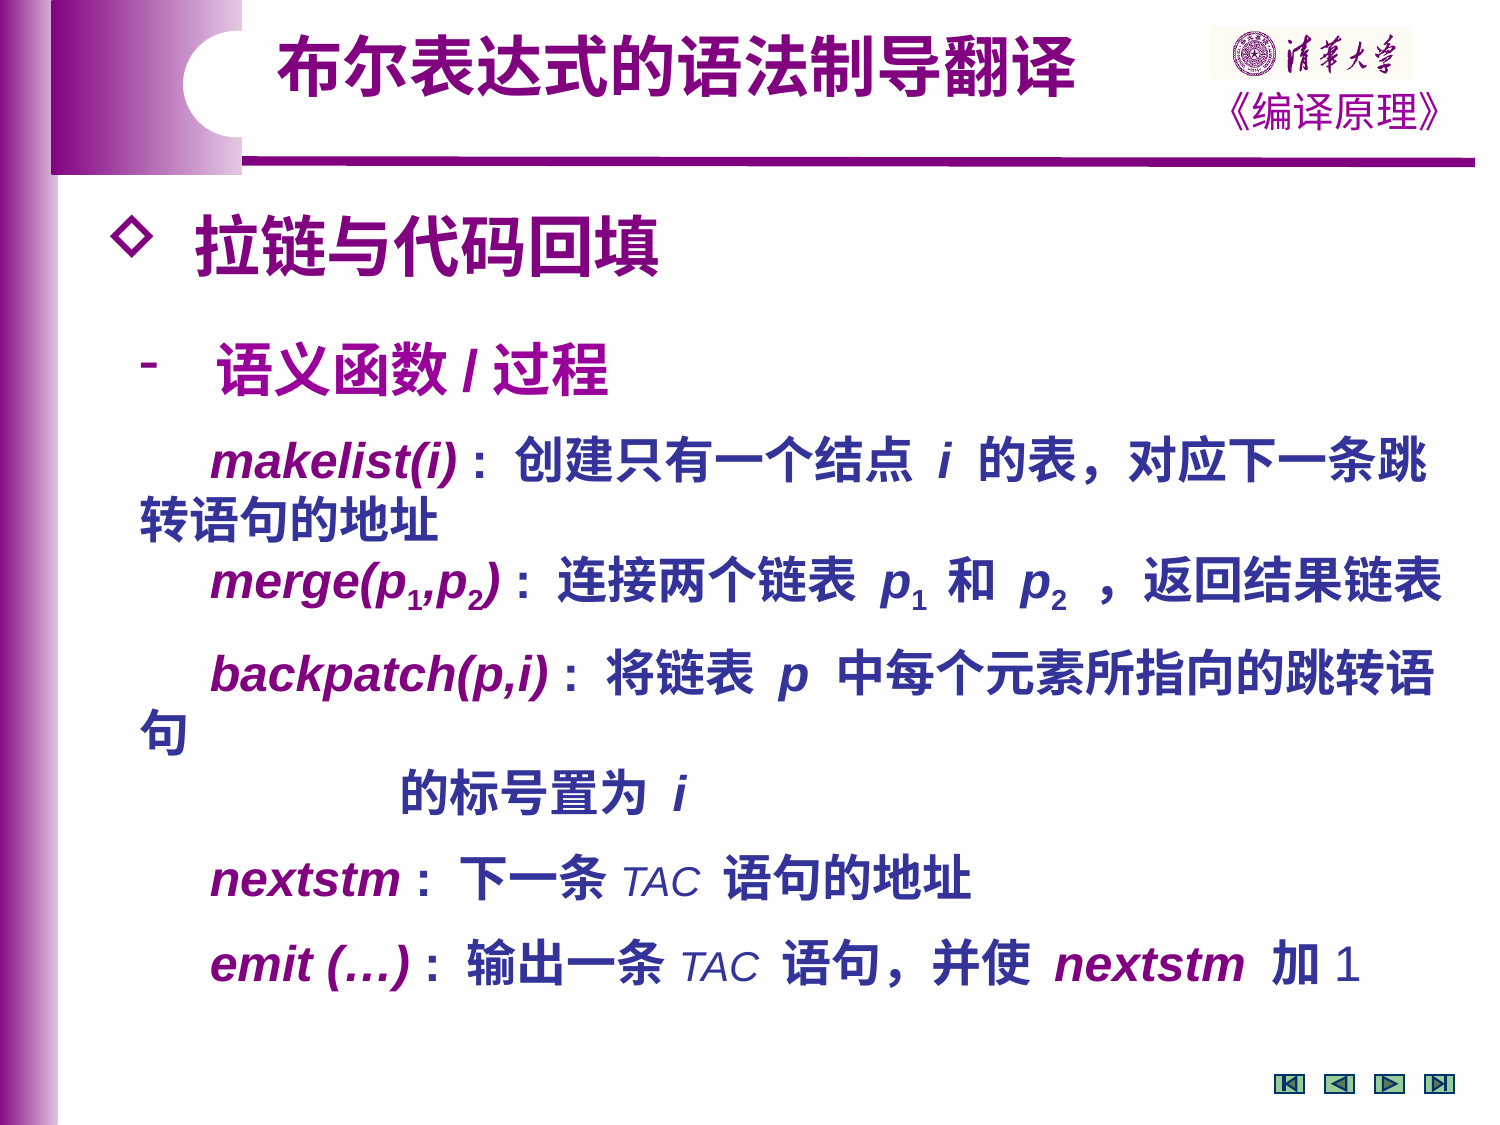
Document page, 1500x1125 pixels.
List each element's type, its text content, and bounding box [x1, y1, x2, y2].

text_box [1374, 1074, 1405, 1093]
text_box [1424, 1074, 1455, 1093]
text_box 布尔表达式的语法制导翻译 [230, 16, 1164, 112]
text_box 语义函数/过程 makelist(i) : 创建只有一个结点 i 的表，对应下一条跳转语句的地址 merge(p1,p2) : 连接两个链表 p1 和 p2 ，返回结果链表 backpatch(p,i) : 将链表 p 中每个元素所指向的跳转语句 的标号置为 i nextstm : 下一条TAC 语句的地址 emit (…) : 输出一条TAC 语句，并使 nextstm 加1 [124, 325, 1475, 1059]
text_box [1324, 1074, 1355, 1093]
text_box 拉链与代码回填 [87, 197, 1313, 293]
picture [1210, 26, 1412, 79]
text_box [1274, 1074, 1305, 1093]
